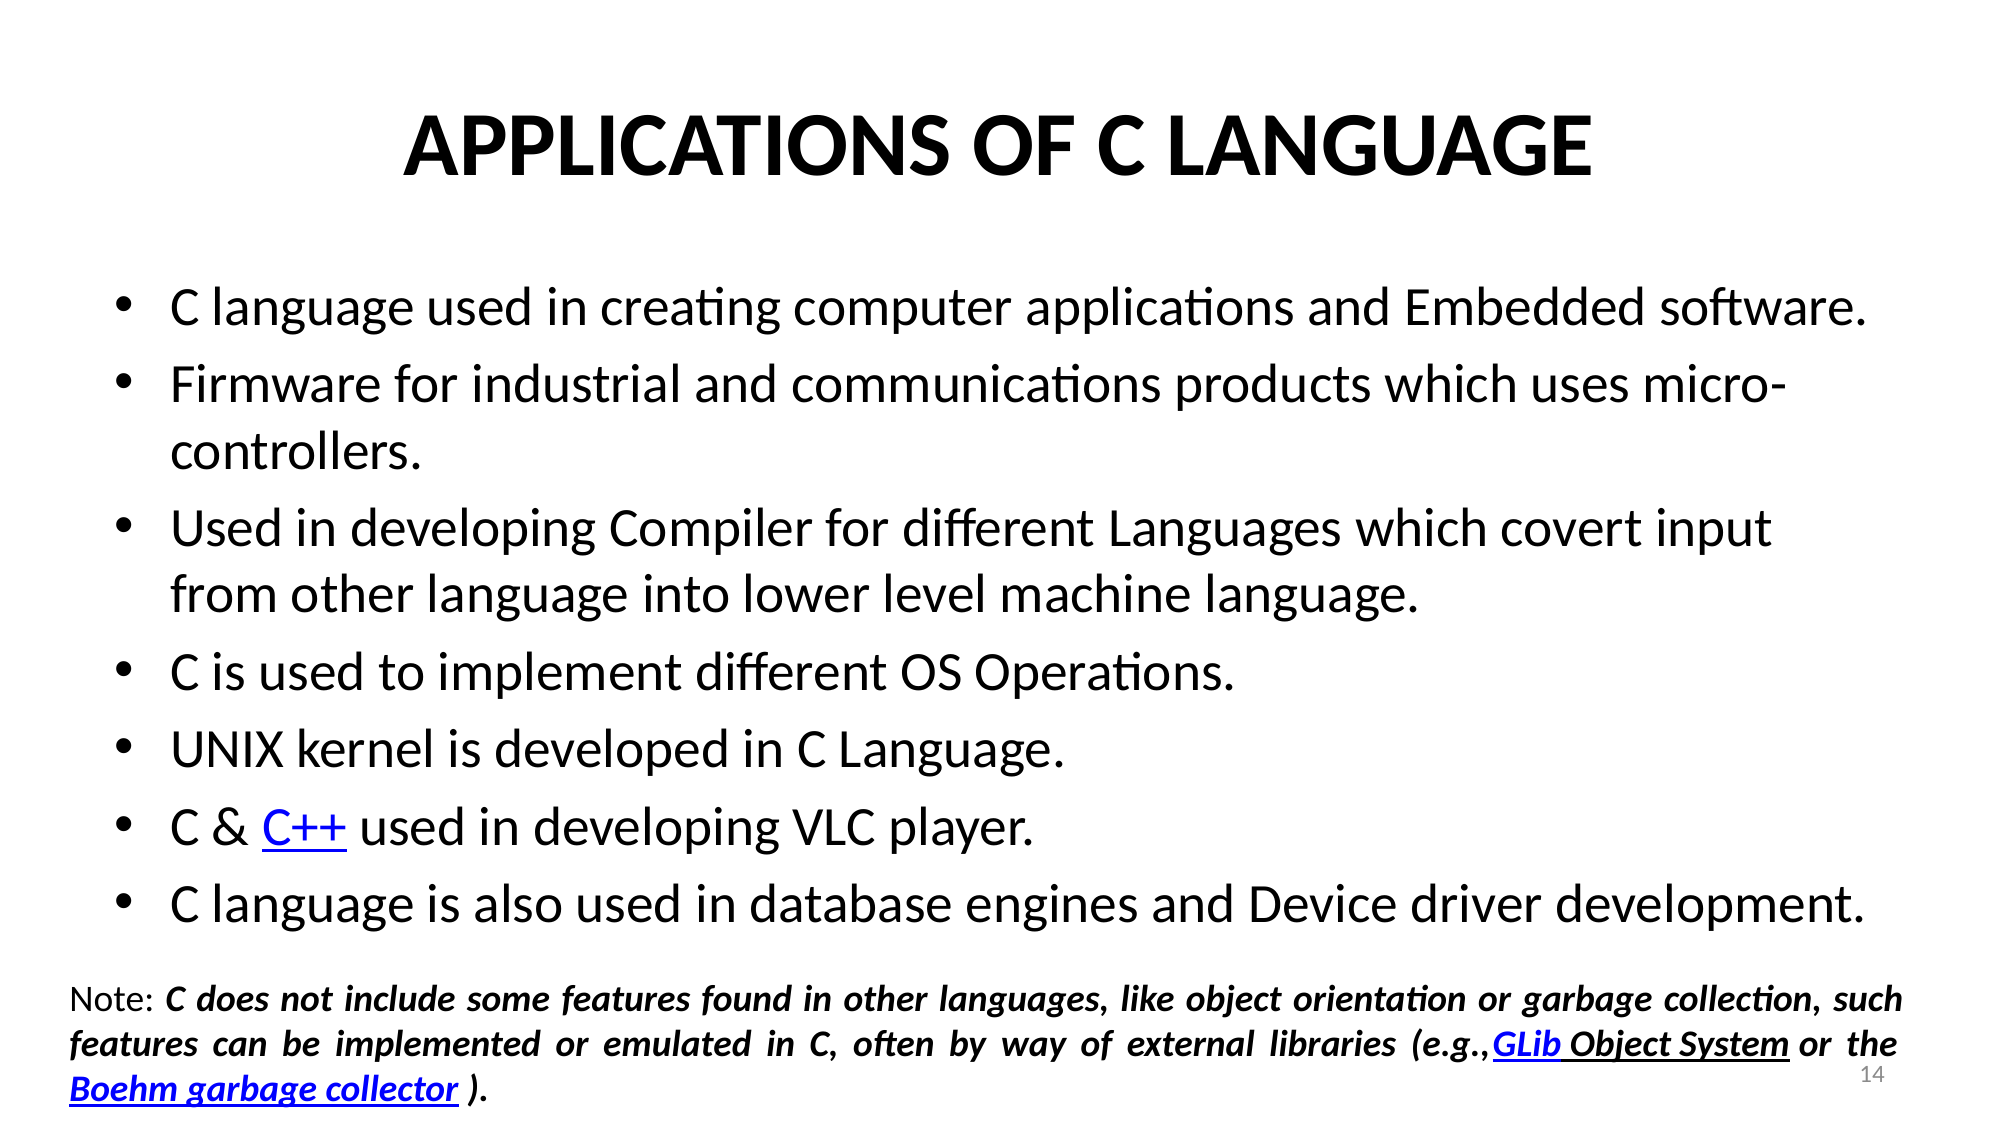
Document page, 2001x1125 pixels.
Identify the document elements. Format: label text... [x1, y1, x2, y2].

title APPLICATIONS OF C LANGUAGE [99, 45, 1900, 233]
text_box Note: C does not include some features found in other languages, like object orientation or garbage collection, such features can be implemented or emulated in C, often by way of external libraries (e.g.,GLib Object System or the Boehm garbage collector ). [54, 966, 1921, 1117]
list C language used in creating computer applications and Embedded software. Firmware for industrial and communications products which uses micro-controllers. Used in developing Compiler for different Languages which covert input from other language into lower level machine language. C is used to implement different OS Operations. UNIX kernel is developed in C Language. C & C++ used in developing VLC player. C language is also used in database engines and Device driver development. [99, 262, 1900, 966]
